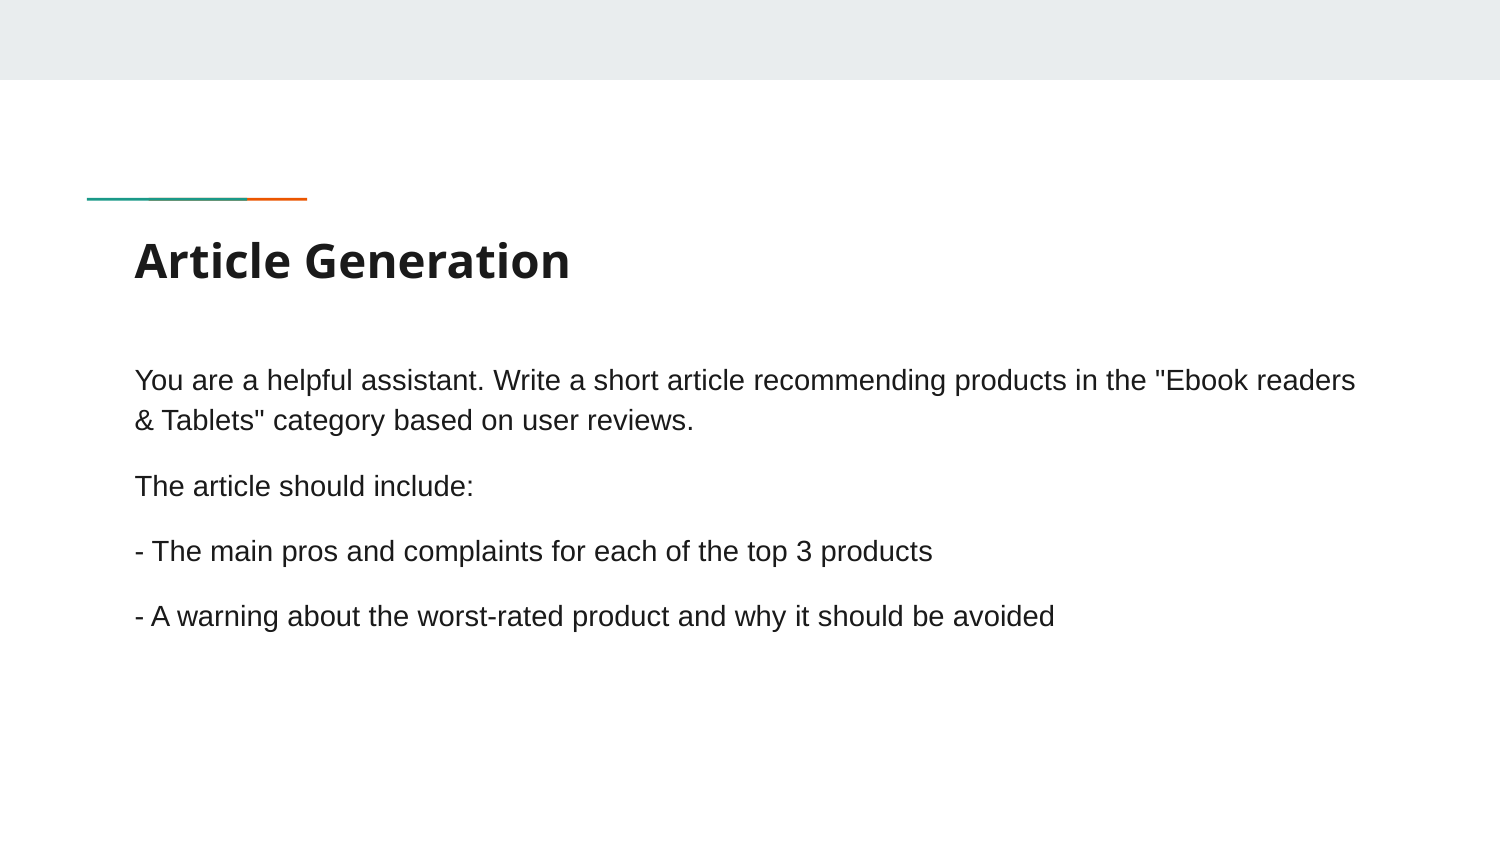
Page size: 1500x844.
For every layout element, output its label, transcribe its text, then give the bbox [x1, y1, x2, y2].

title Article Generation [119, 216, 1381, 305]
list You are a helpful assistant. Write a short article recommending products in the "Ebook readers & Tablets" category based on user reviews. The article should include: - The main pros and complaints for each of the top 3 products - A warning about the worst-rated product and why it should be avoided [119, 341, 1381, 712]
